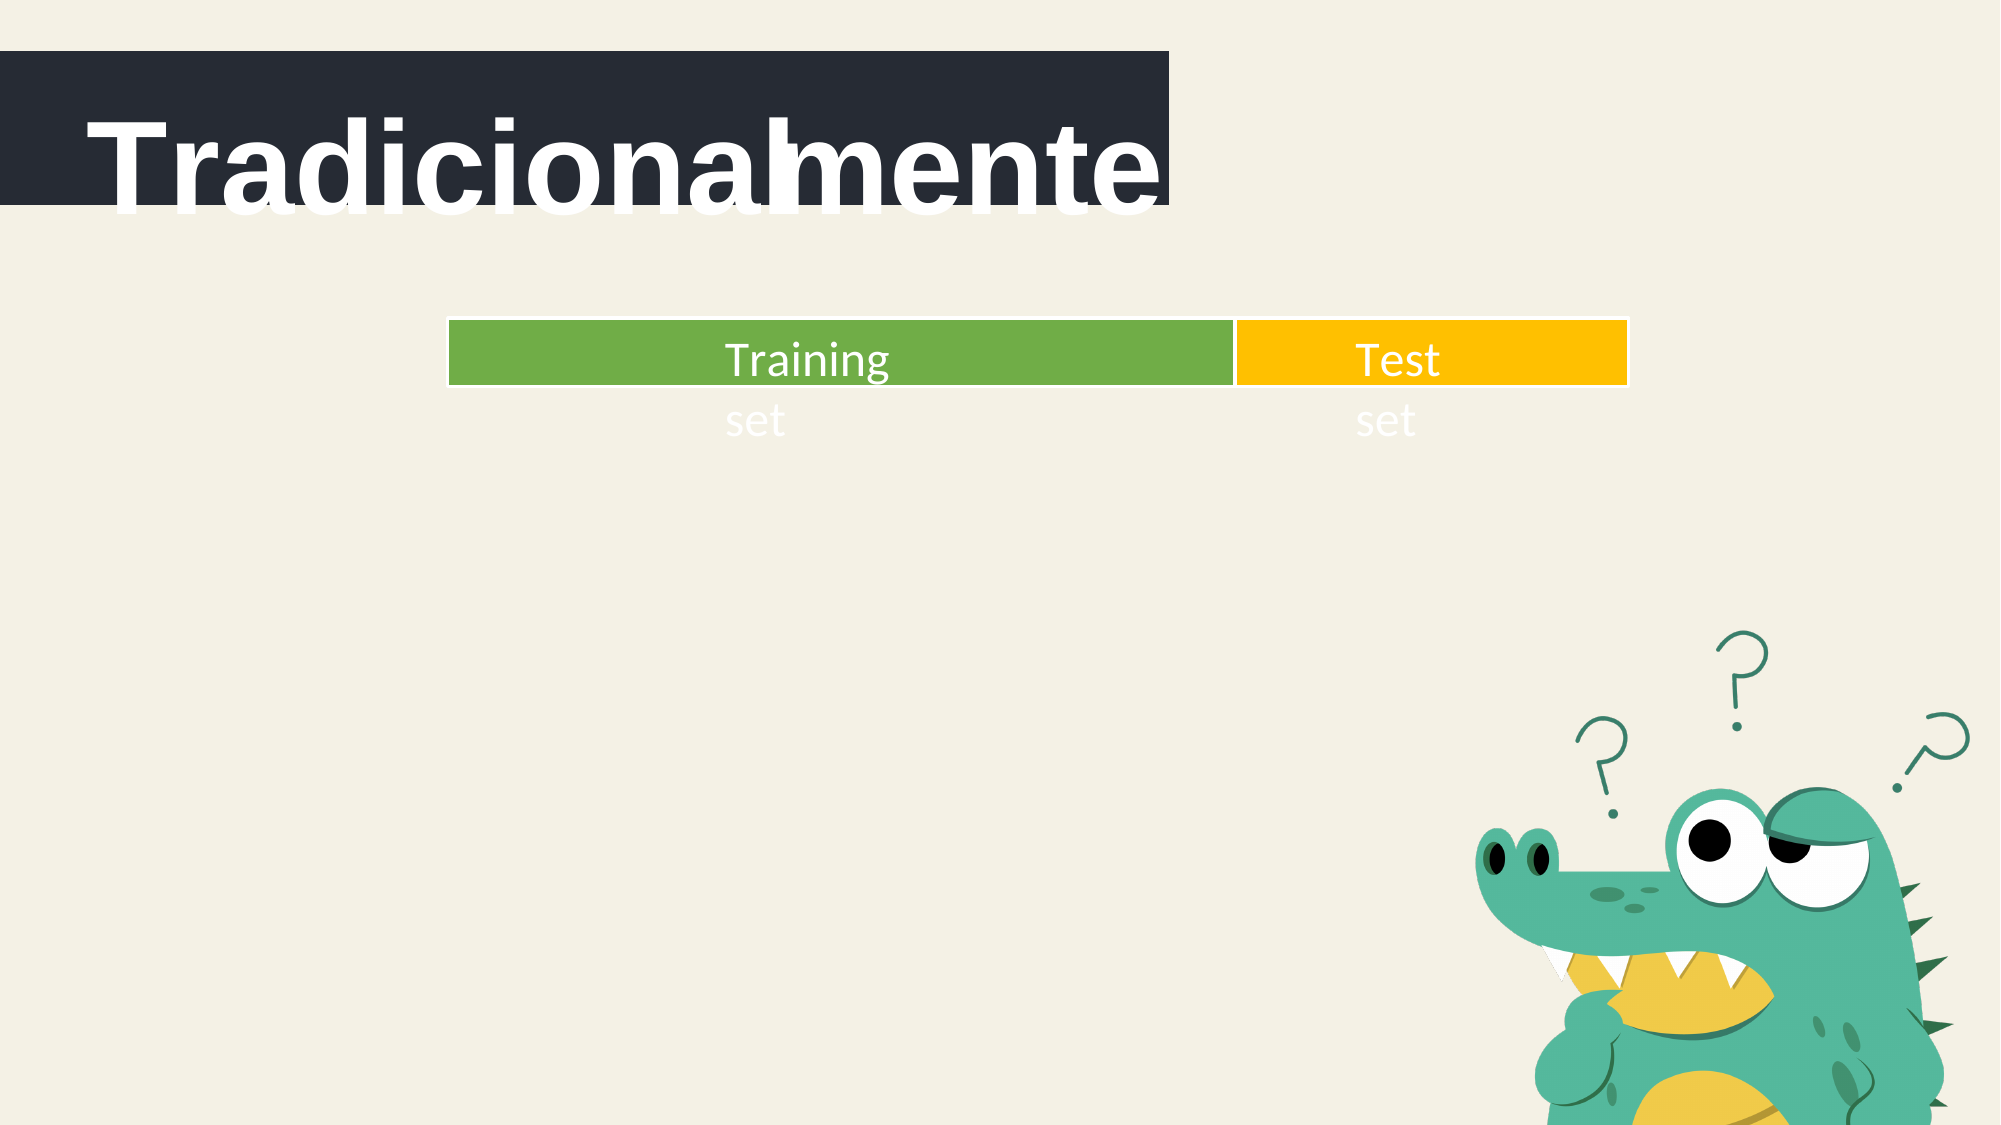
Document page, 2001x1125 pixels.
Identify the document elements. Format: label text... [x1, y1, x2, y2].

text_box Test set [1353, 326, 1511, 447]
text_box [447, 318, 1236, 387]
text_box [1249, 524, 2000, 1125]
text_box [1236, 318, 1629, 387]
title Tradicionalmente [84, 81, 1916, 270]
text_box Training set [722, 326, 961, 447]
